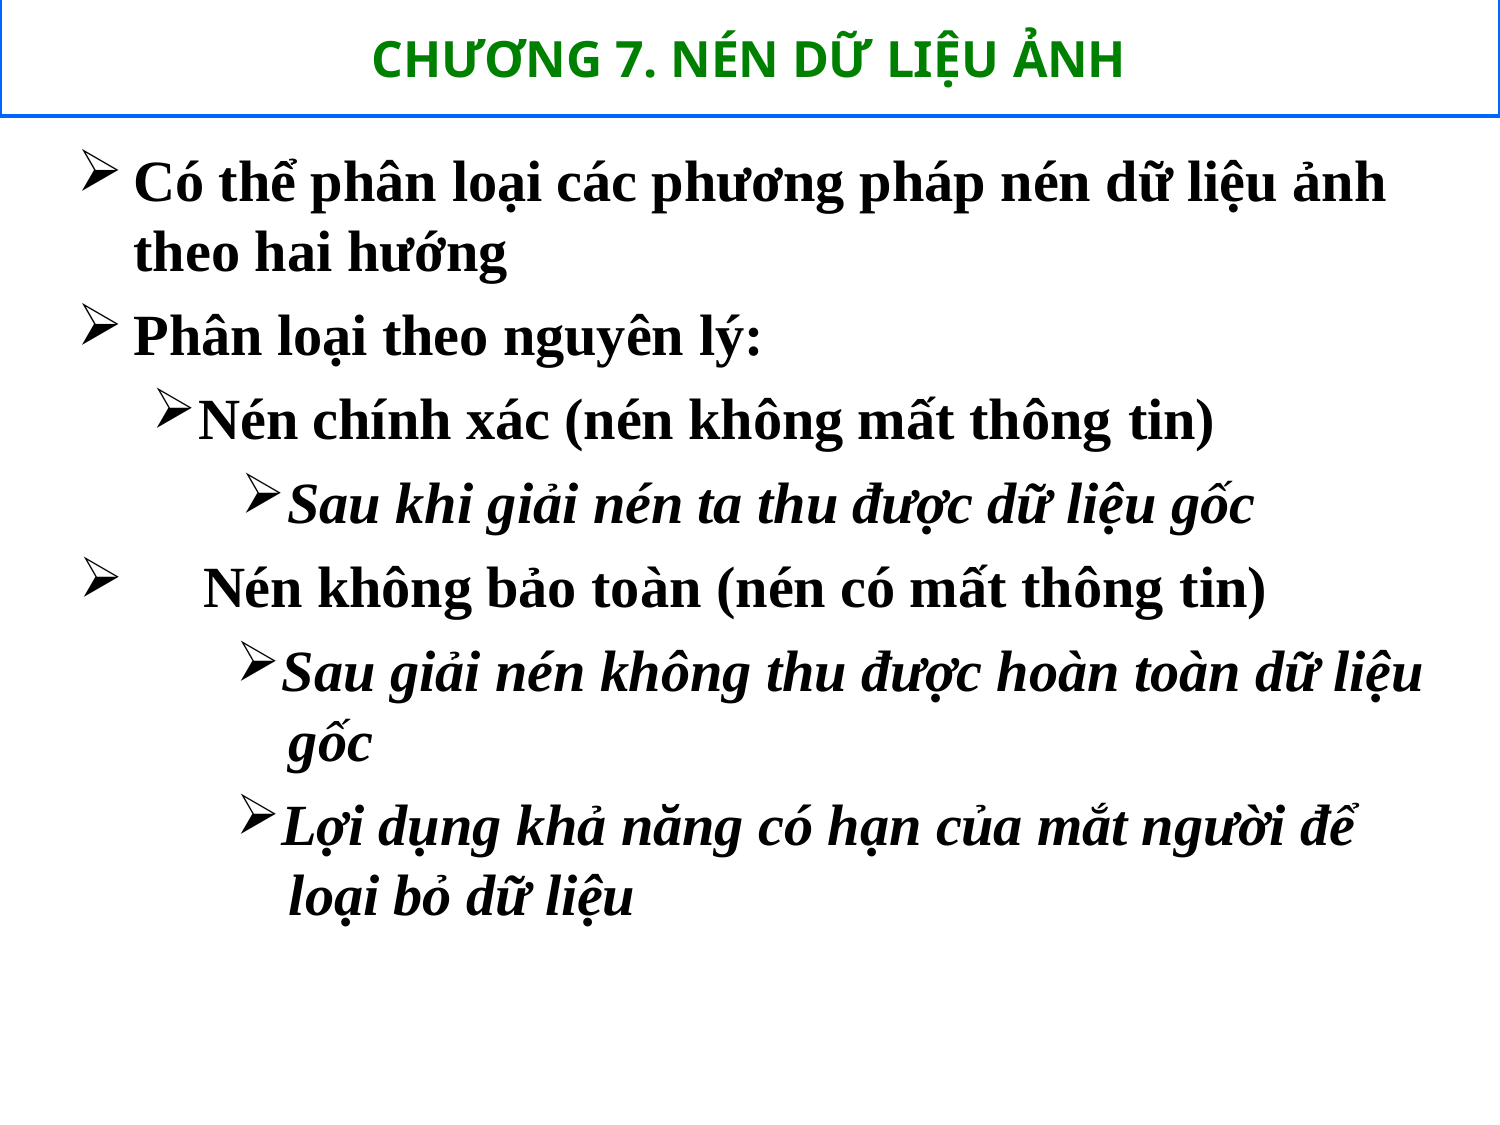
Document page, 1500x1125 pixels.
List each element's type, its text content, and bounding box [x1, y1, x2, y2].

text_box Có thể phân loại các phương pháp nén dữ liệu ảnh theo hai hướng Phân loại theo nguyên lý: Nén chính xác (nén không mất thông tin) Sau khi giải nén ta thu được dữ liệu gốc Nén không bảo toàn (nén có mất thông tin) Sau giải nén không thu được hoàn toàn dữ liệu gốc Lợi dụng khả năng có hạn của mắt người để loại bỏ dữ liệu [75, 140, 1437, 927]
